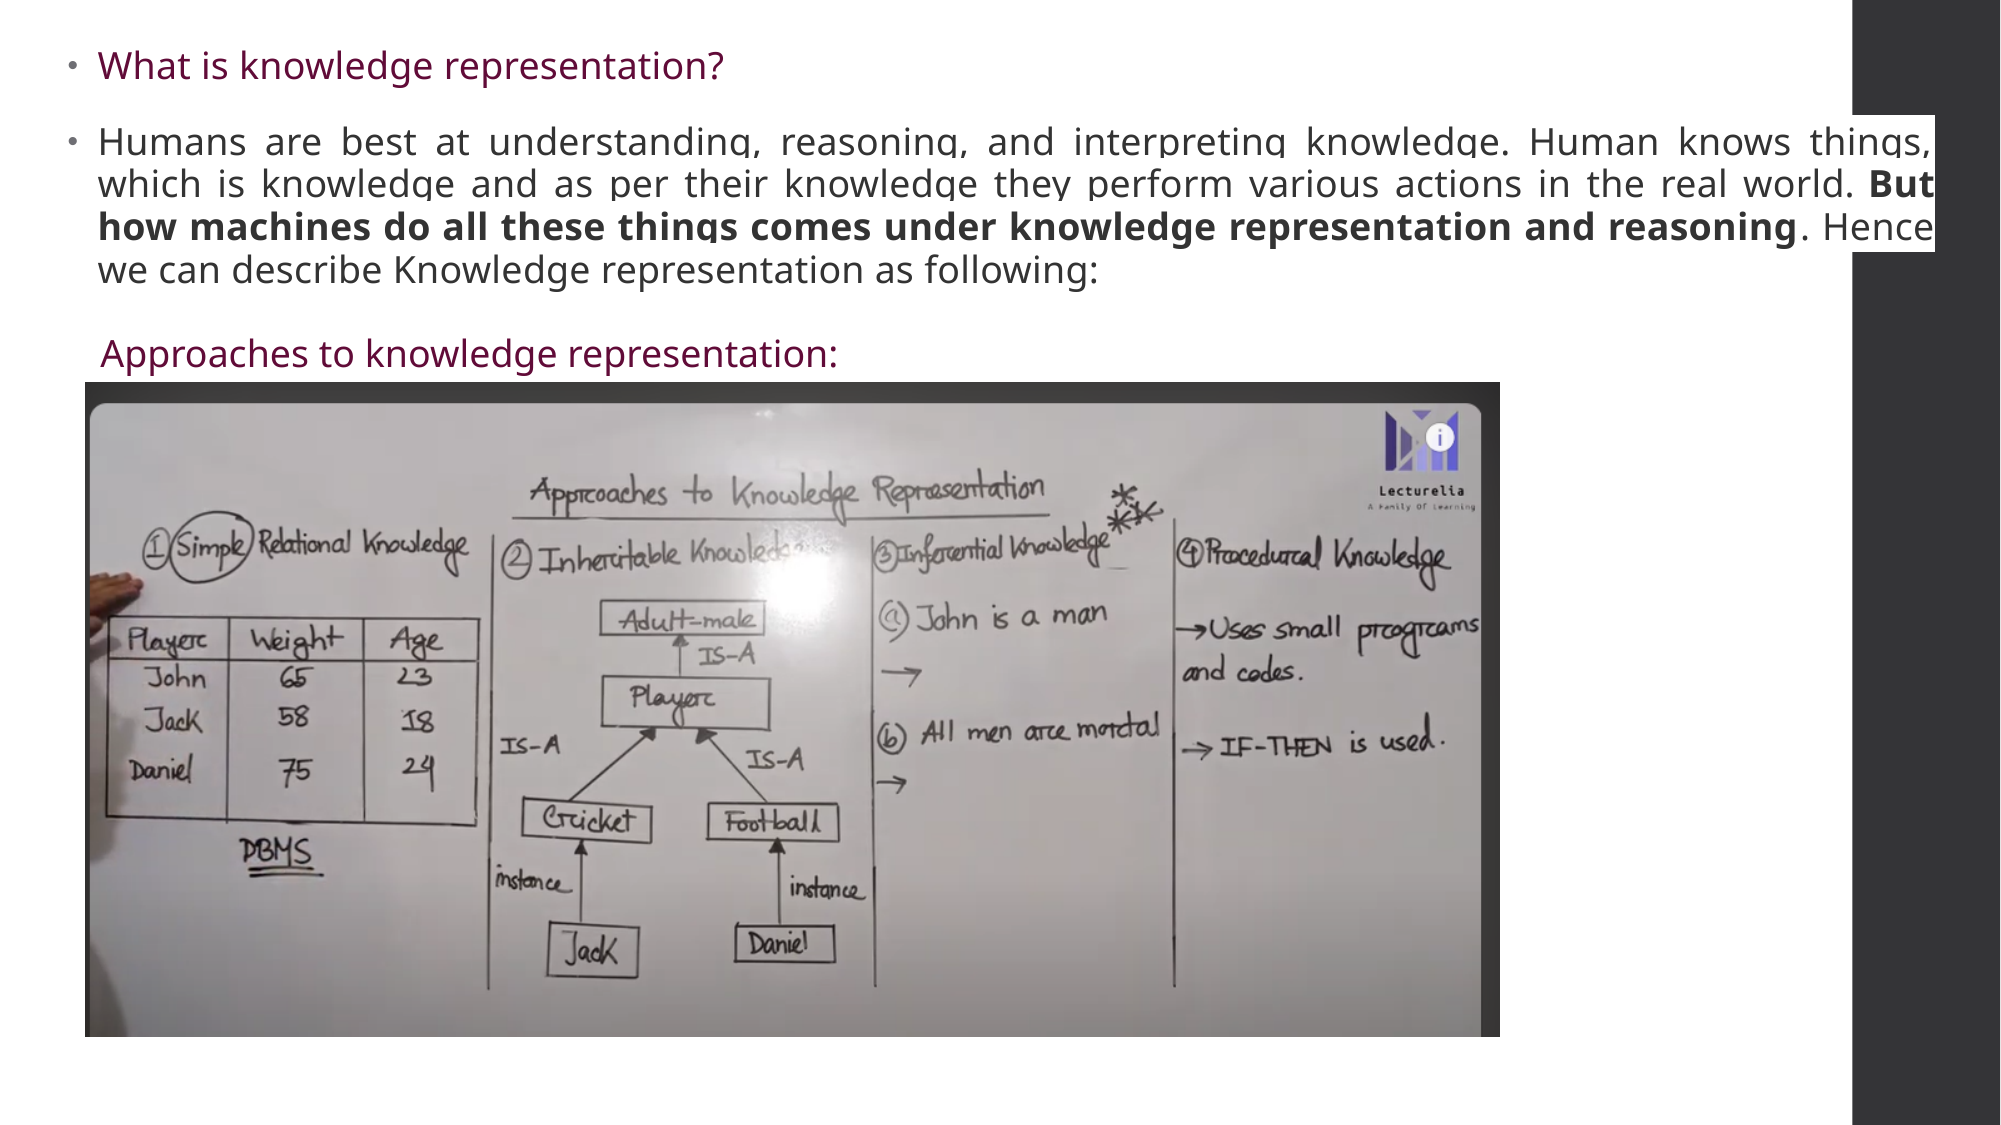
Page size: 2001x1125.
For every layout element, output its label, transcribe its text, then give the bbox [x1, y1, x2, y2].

picture [85, 382, 1500, 1037]
text_box Approaches to knowledge representation: [85, 322, 1087, 379]
list What is knowledge representation? Humans are best at understanding, reasoning, and interpreting knowledge. Human knows things, which is knowledge and as per their knowledge they perform various actions in the real world. But how machines do all these things comes under knowledge representation and reasoning. Hence we can describe Knowledge representation as following: [52, 37, 1950, 435]
